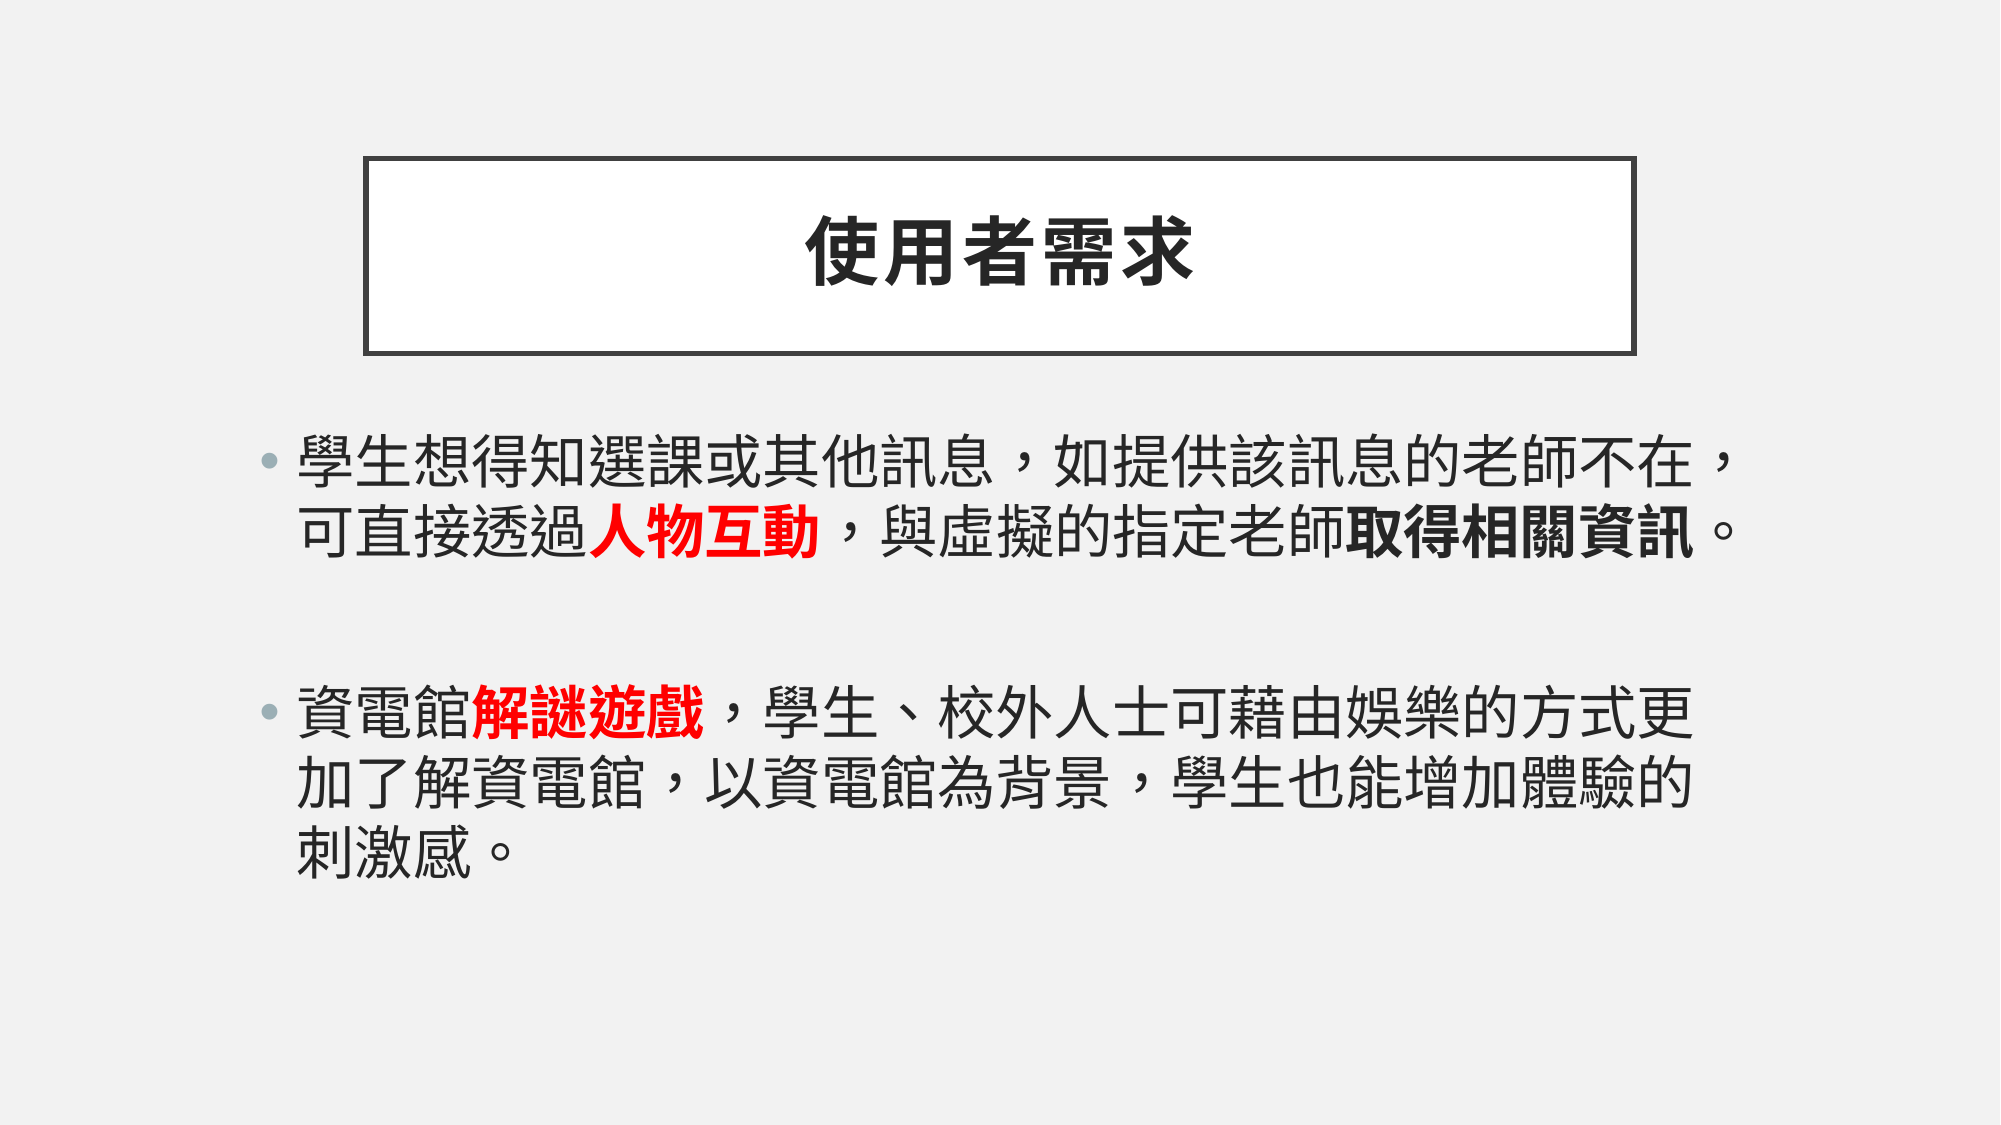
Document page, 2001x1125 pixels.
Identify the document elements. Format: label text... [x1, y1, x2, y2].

title 使用者需求 [363, 156, 1637, 356]
list 學生想得知選課或其他訊息，如提供該訊息的老師不在，可直接透過人物互動，與虛擬的指定老師取得相關資訊。 資電館解謎遊戲，學生、校外人士可藉由娛樂的方式更加了解資電館，以資電館為背景，學生也能增加體驗的刺激感。 [244, 417, 1756, 927]
